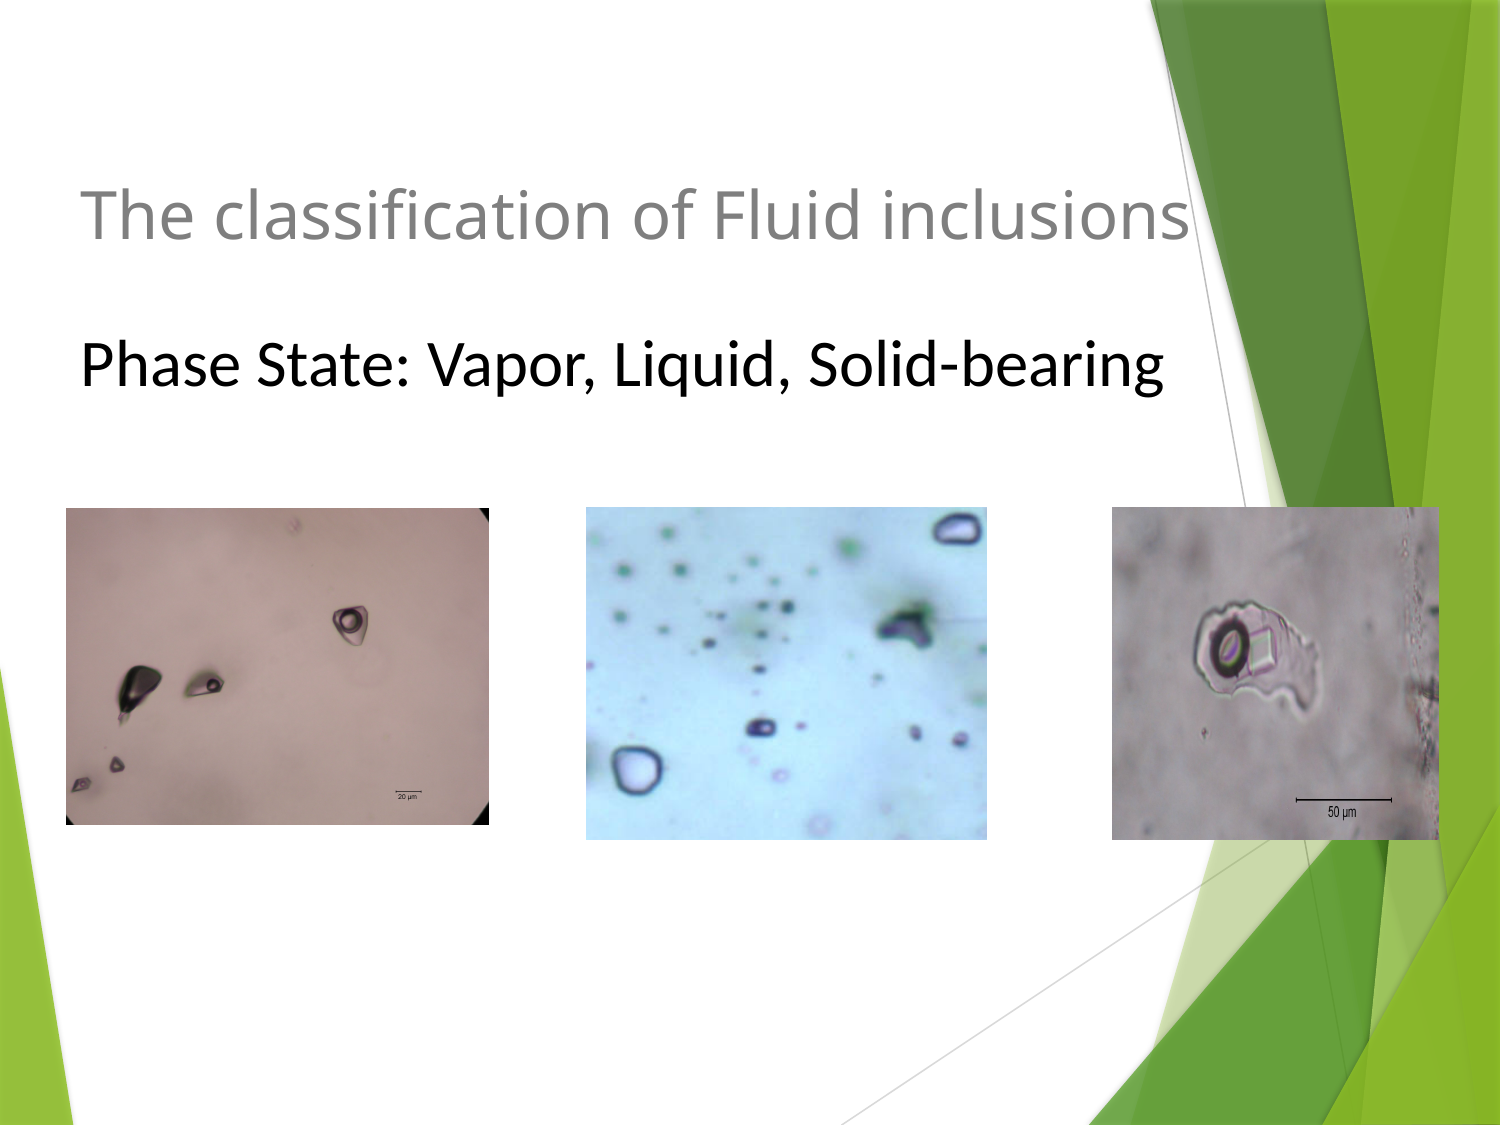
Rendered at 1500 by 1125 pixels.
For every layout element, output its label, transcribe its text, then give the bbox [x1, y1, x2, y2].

picture [66, 507, 490, 826]
text_box The classification of Fluid inclusions [65, 165, 1254, 261]
picture [585, 506, 988, 840]
picture [1111, 506, 1440, 840]
text_box Phase State: Vapor, Liquid, Solid-bearing [65, 312, 1235, 408]
